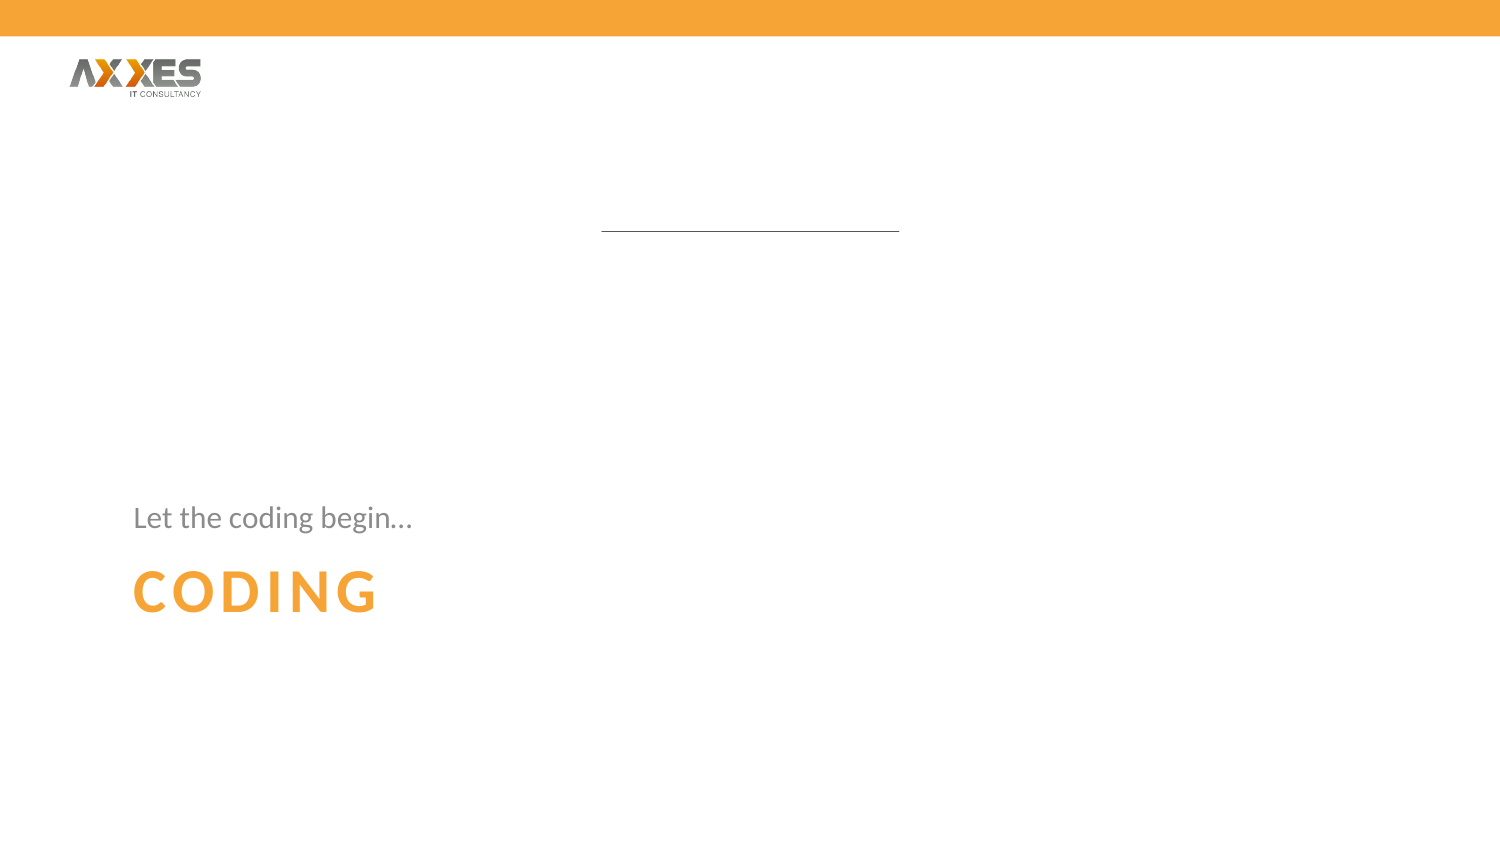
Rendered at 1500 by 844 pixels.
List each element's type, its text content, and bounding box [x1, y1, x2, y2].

picture [69, 59, 201, 97]
title CODING [118, 543, 1394, 710]
list Let the coding begin… [118, 357, 1394, 543]
